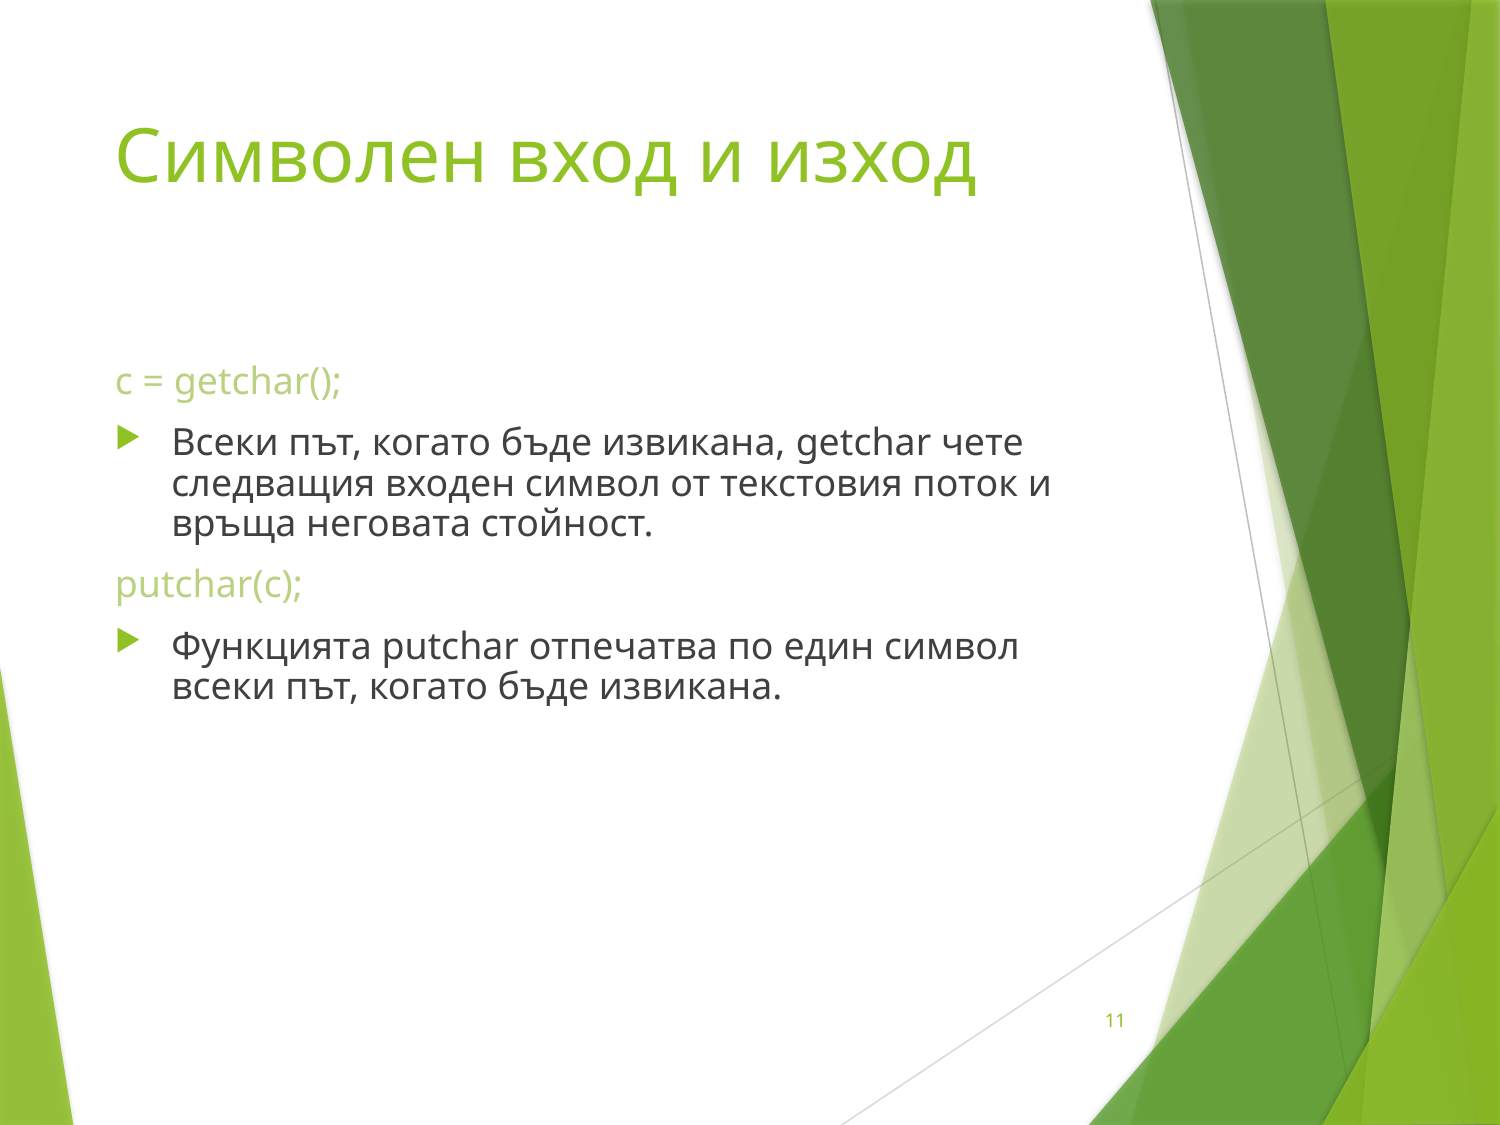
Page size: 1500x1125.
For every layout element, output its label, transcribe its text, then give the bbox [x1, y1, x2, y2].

list с = getchar(); Всеки път, когато бъде извикана, getchar чете следващия входен символ от текстовия поток и връща неговата стойност. putchar(с); Функцията putchar отпечатва по един символ всеки път, когато бъде извикана. [99, 354, 1142, 992]
slide_number [886, 991, 999, 1051]
slide_number 11 [1057, 991, 1142, 1051]
title Символен вход и изход [99, 99, 1142, 317]
